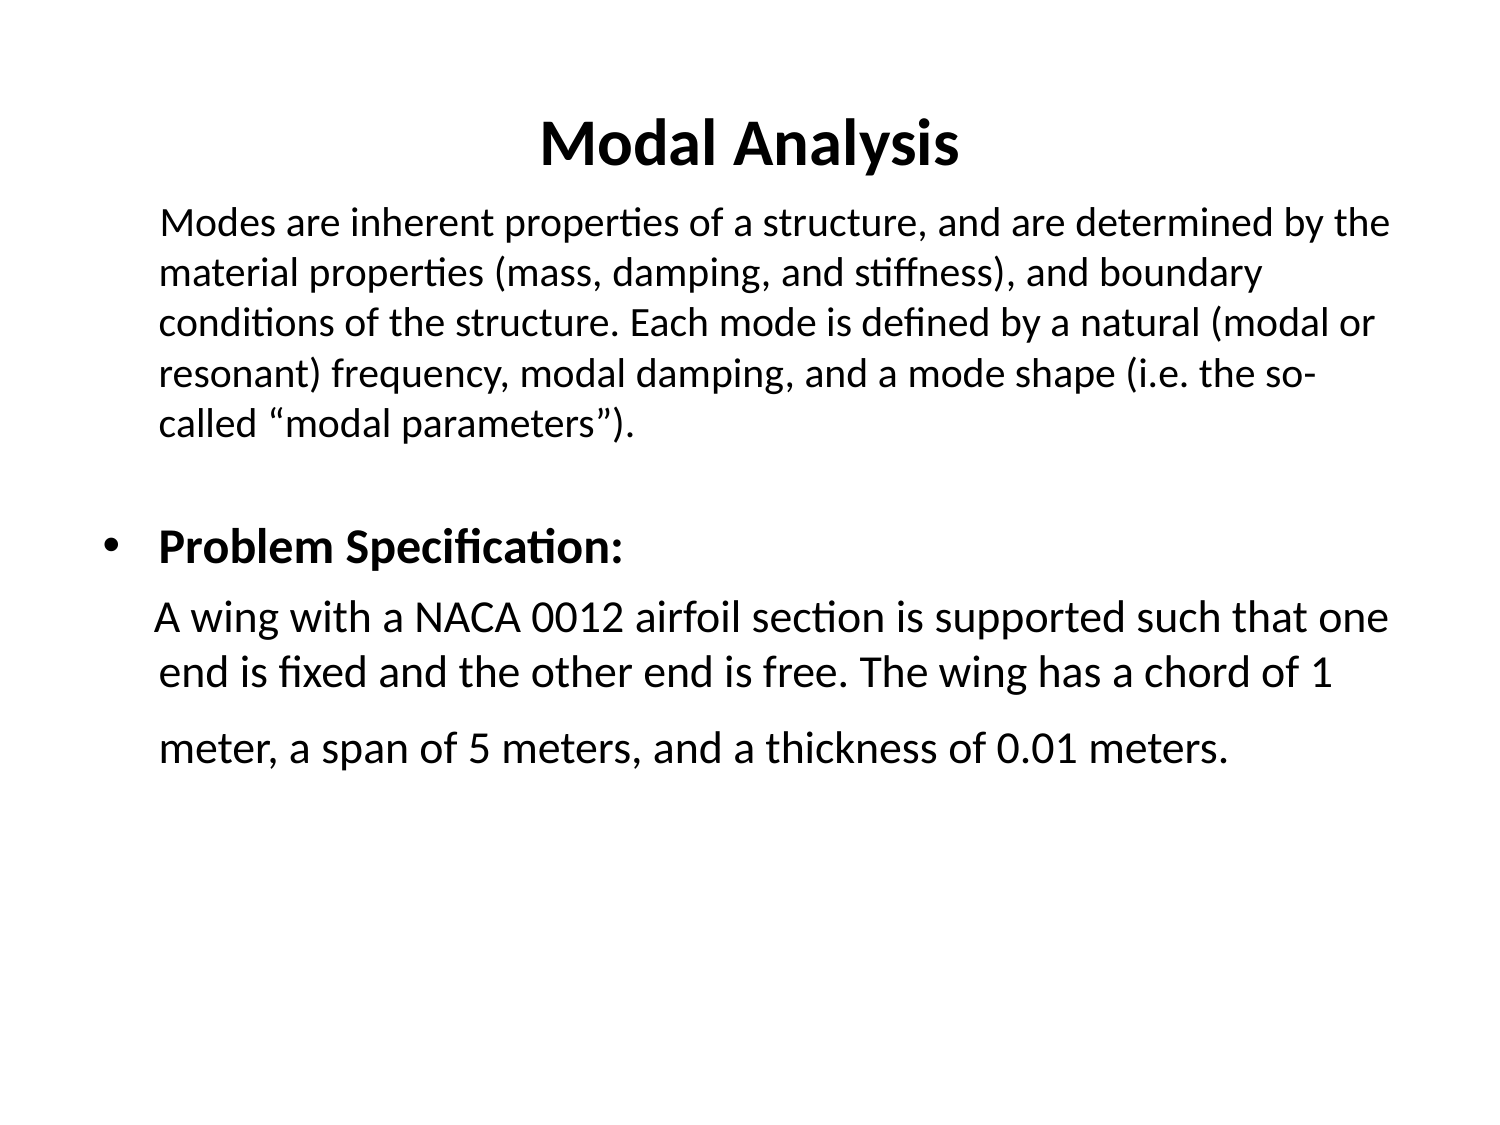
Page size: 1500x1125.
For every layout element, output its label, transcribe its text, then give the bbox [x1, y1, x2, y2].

title Modal Analysis [75, 45, 1425, 233]
list Modes are inherent properties of a structure, and are determined by the material properties (mass, damping, and stiffness), and boundary conditions of the structure. Each mode is defined by a natural (modal or resonant) frequency, modal damping, and a mode shape (i.e. the so-called “modal parameters”). Problem Specification: A wing with a NACA 0012 airfoil section is supported such that one end is fixed and the other end is free. The wing has a chord of 1 meter, a span of 5 meters, and a thickness of 0.01 meters. [87, 187, 1425, 1005]
